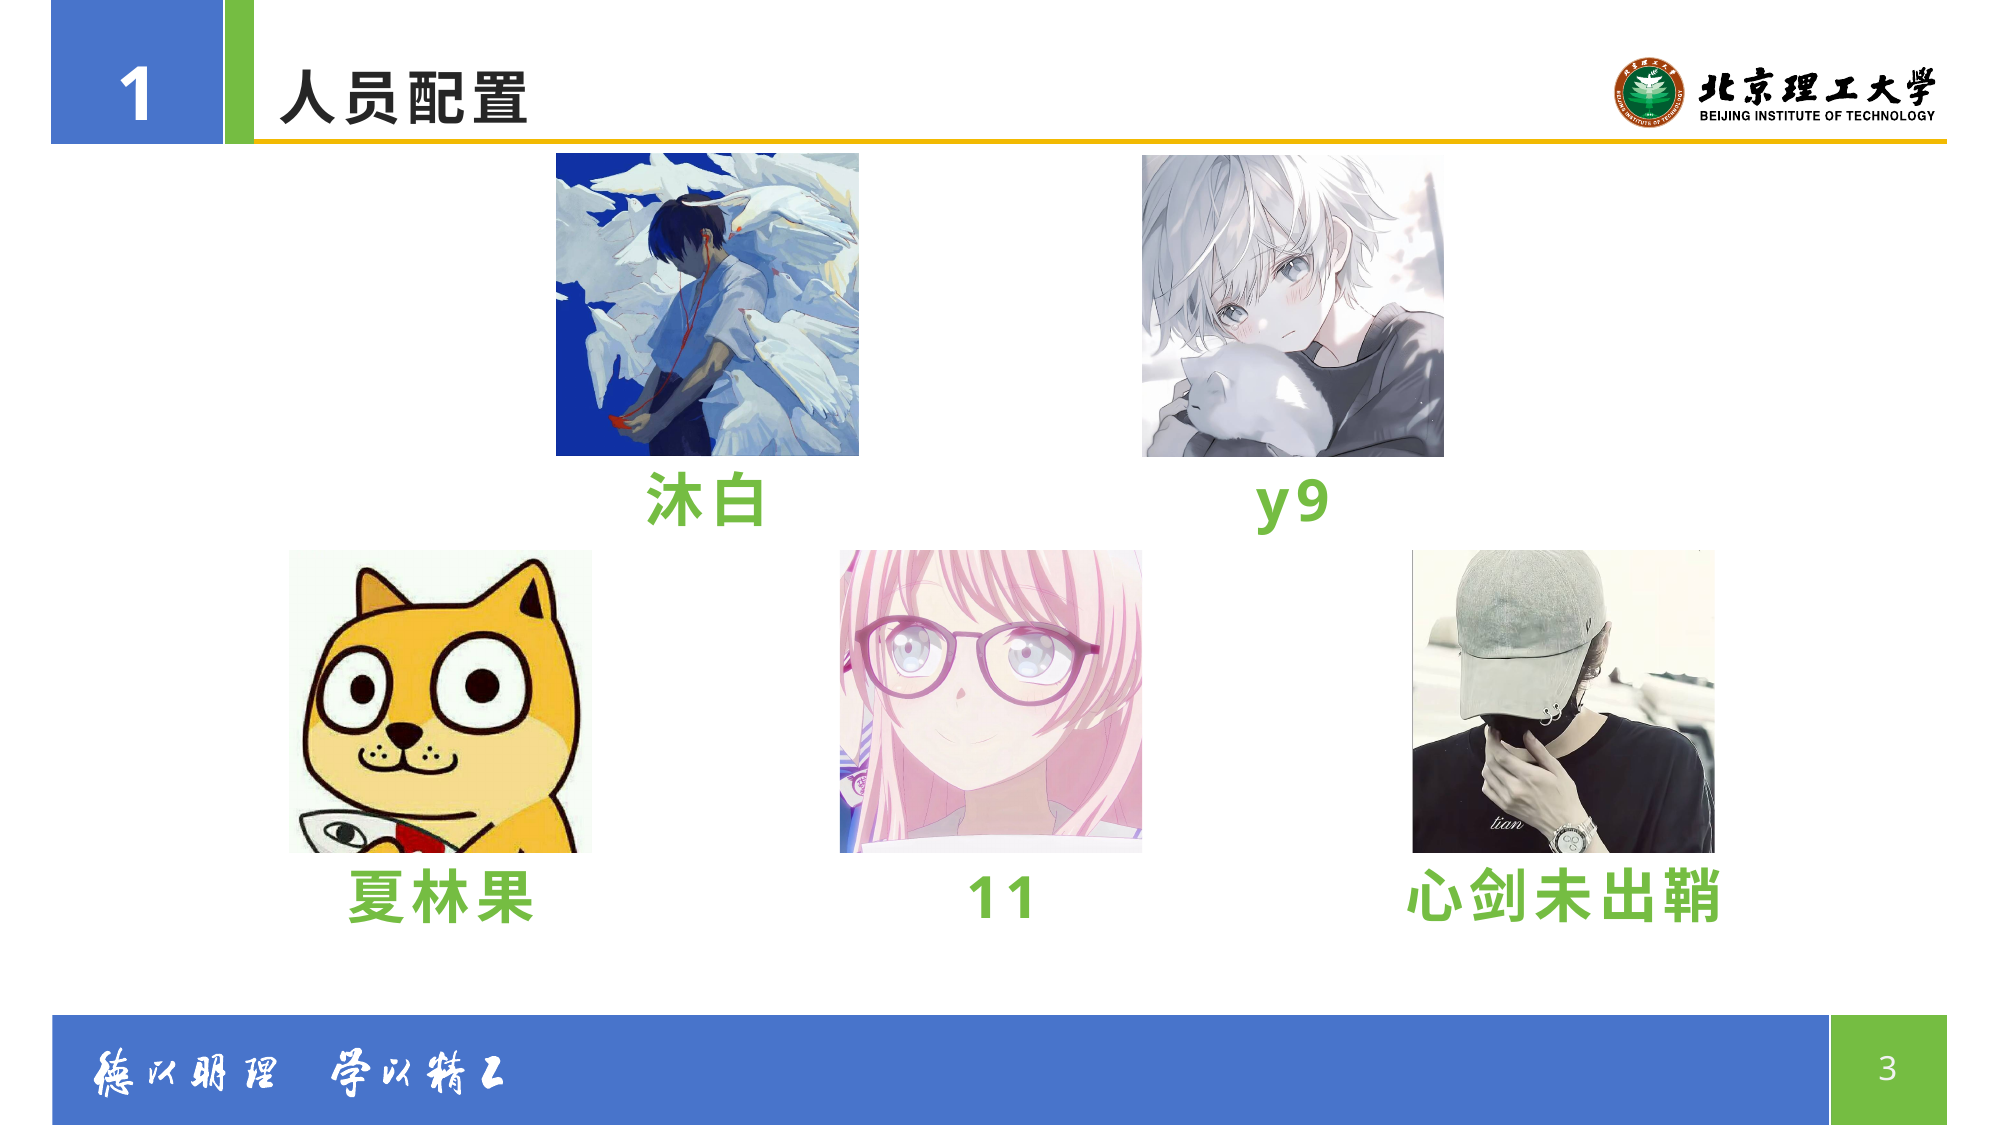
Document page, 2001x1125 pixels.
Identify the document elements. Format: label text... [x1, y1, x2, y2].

picture [555, 153, 859, 457]
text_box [1294, 628, 1833, 938]
picture [1412, 549, 1716, 853]
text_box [1023, 236, 1562, 543]
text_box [171, 628, 710, 939]
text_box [438, 153, 977, 543]
picture [289, 549, 593, 853]
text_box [733, 628, 1272, 939]
title 人员配置 [263, 52, 1682, 139]
text_box 1 [58, 38, 218, 144]
picture [1141, 154, 1445, 458]
picture [839, 549, 1143, 853]
